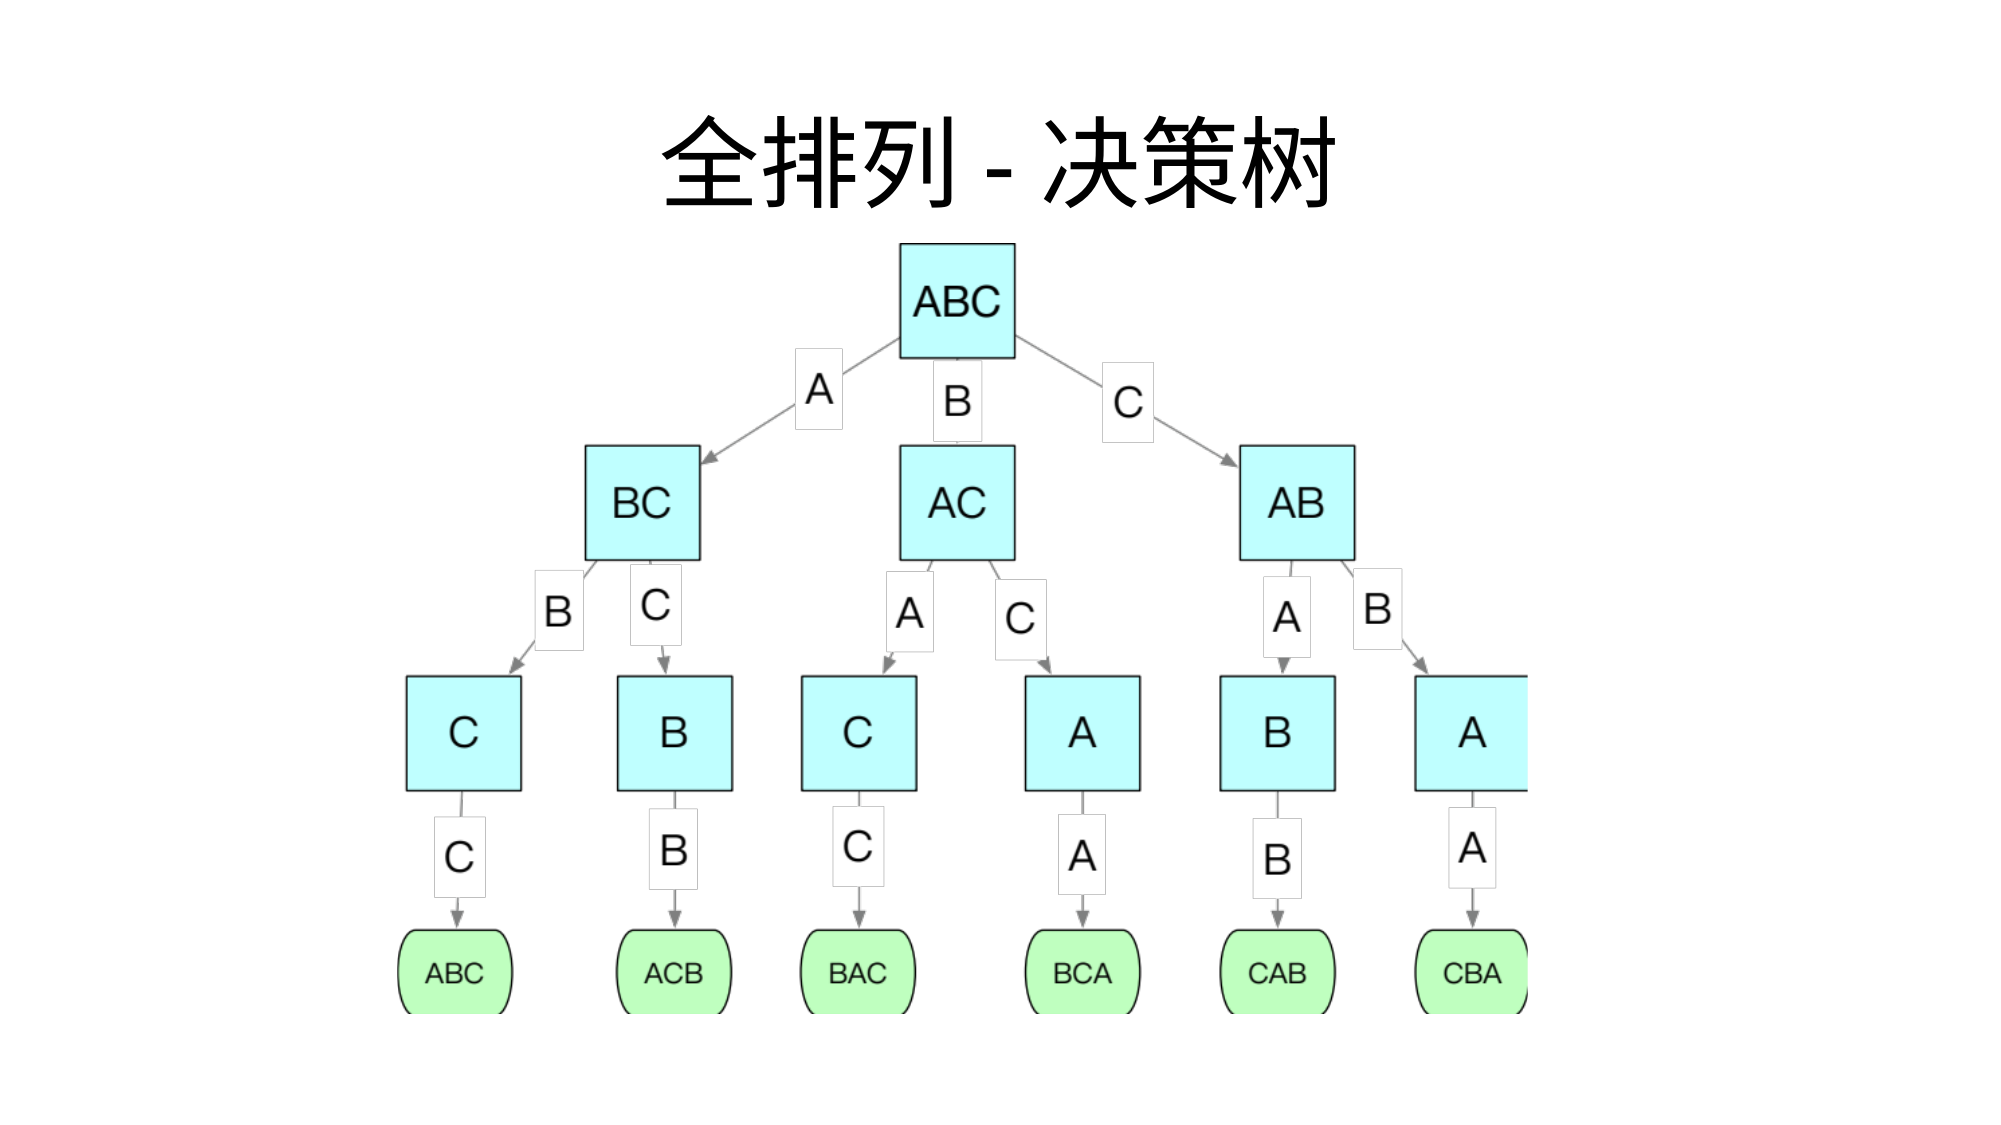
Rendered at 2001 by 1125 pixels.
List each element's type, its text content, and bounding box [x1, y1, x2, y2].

picture [397, 243, 1528, 1014]
title 全排列-决策树 [137, 59, 1863, 278]
